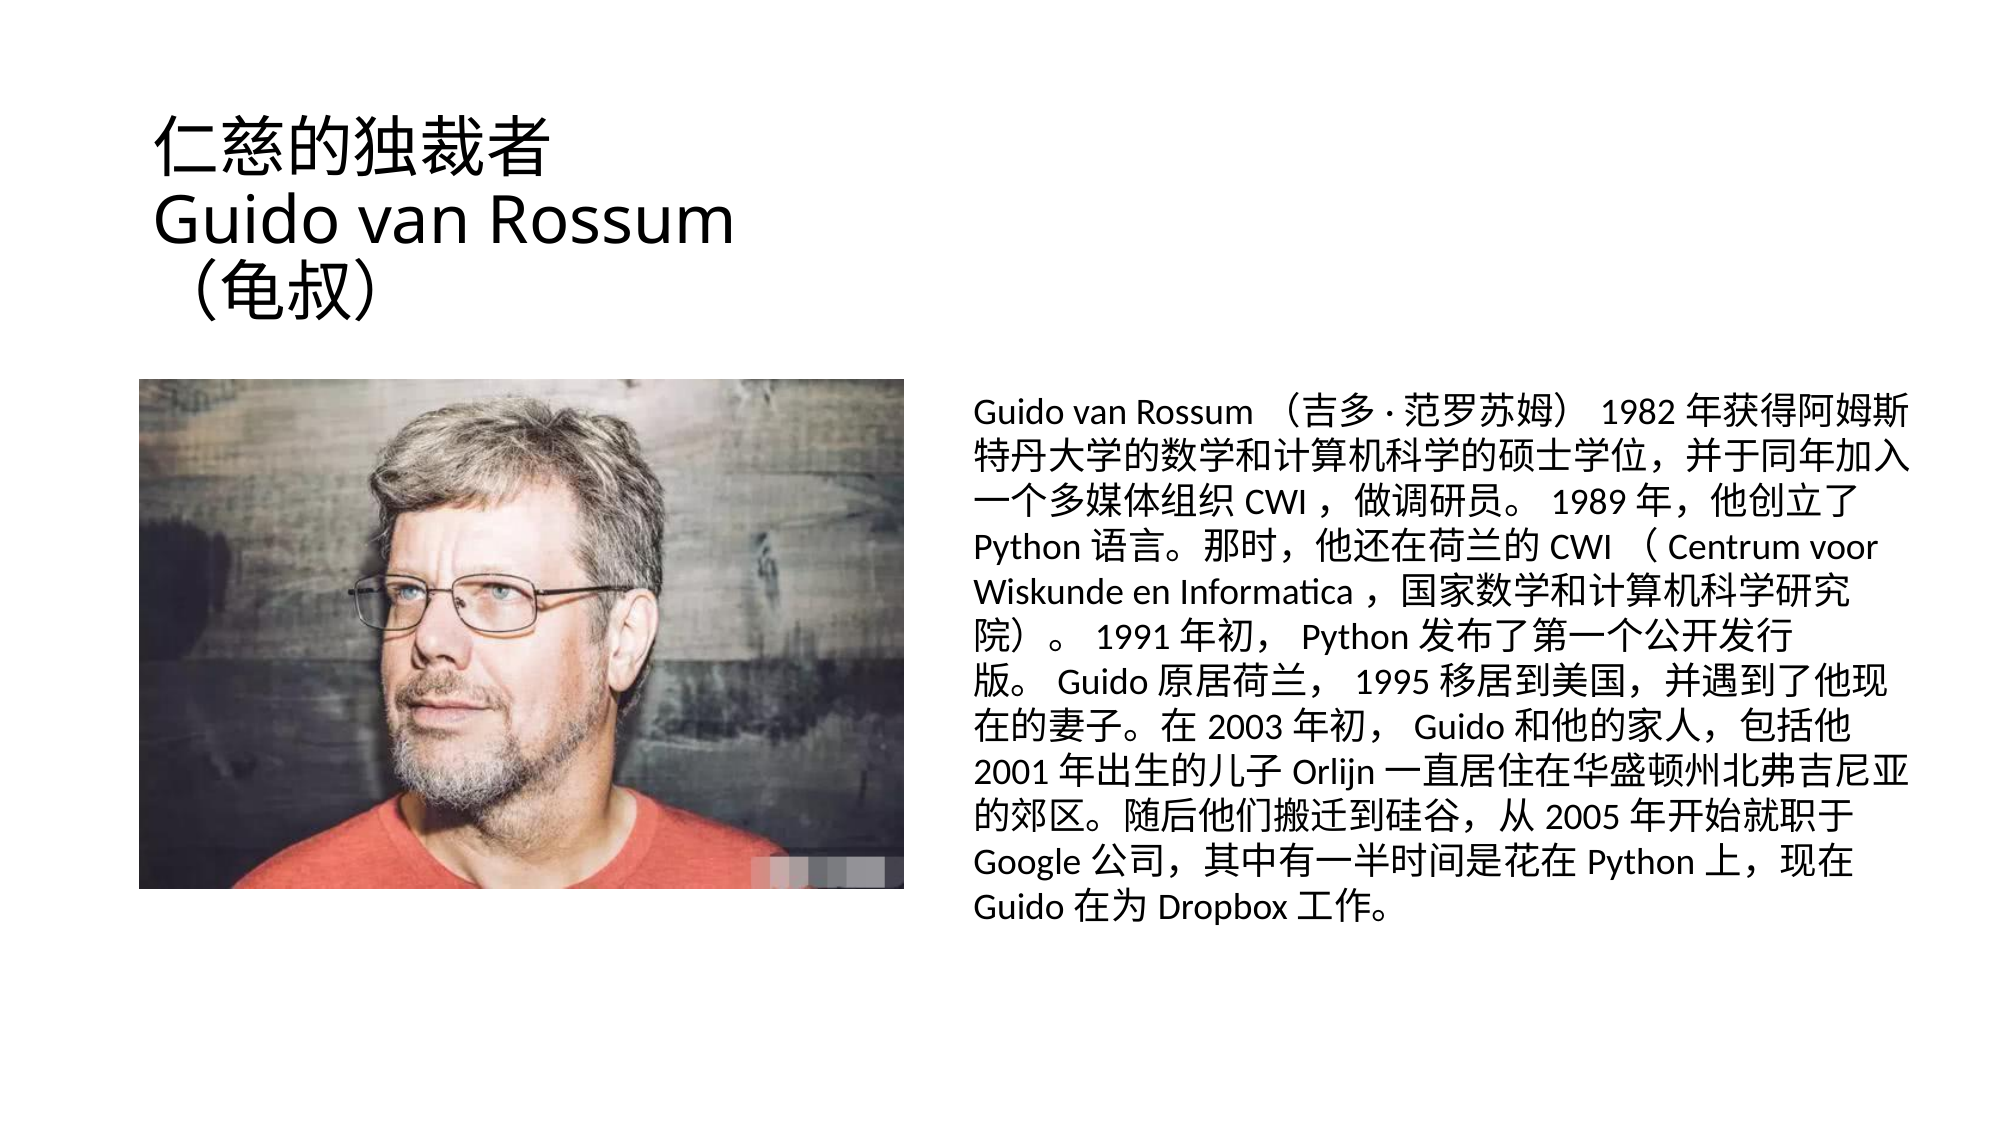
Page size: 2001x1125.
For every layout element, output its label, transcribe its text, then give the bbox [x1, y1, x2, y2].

text_box Guido van Rossum（吉多·范罗苏姆）1982年获得阿姆斯特丹大学的数学和计算机科学的硕士学位，并于同年加入一个多媒体组织CWI，做调研员。1989年，他创立了Python语言。那时，他还在荷兰的CWI（Centrum voor Wiskunde en Informatica，国家数学和计算机科学研究院）。1991年初，Python发布了第一个公开发行版。Guido原居荷兰，1995移居到美国，并遇到了他现在的妻子。在2003年初，Guido和他的家人，包括他2001年出生的儿子Orlijn一直居住在华盛顿州北弗吉尼亚的郊区。随后他们搬迁到硅谷，从2005年开始就职于Google公司，其中有一半时间是花在Python上，现在Guido在为Dropbox工作。 [958, 379, 1933, 935]
title 仁慈的独裁者 Guido van Rossum （龟叔） [137, 75, 783, 338]
picture [139, 379, 904, 889]
